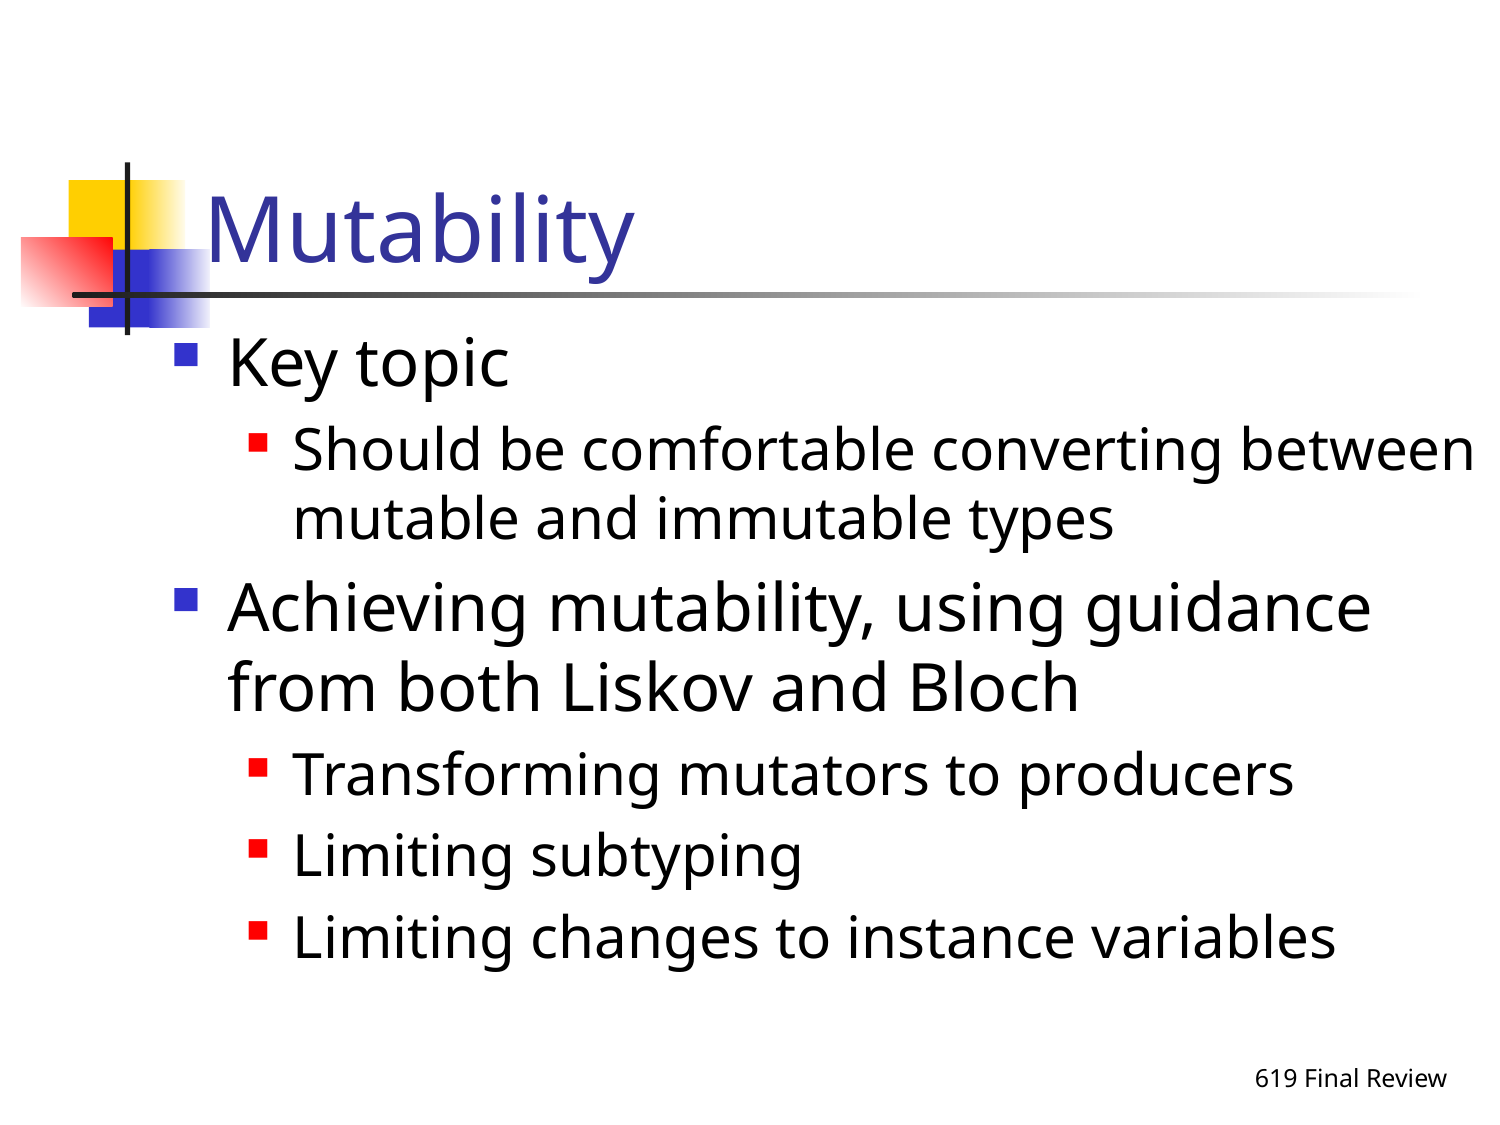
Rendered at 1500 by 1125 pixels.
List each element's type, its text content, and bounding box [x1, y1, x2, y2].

title Mutability [188, 101, 1468, 289]
list Key topic Should be comfortable converting between mutable and immutable types Achieving mutability, using guidance from both Liskov and Bloch Transforming mutators to producers Limiting subtyping Limiting changes to instance variables [155, 312, 1500, 1069]
